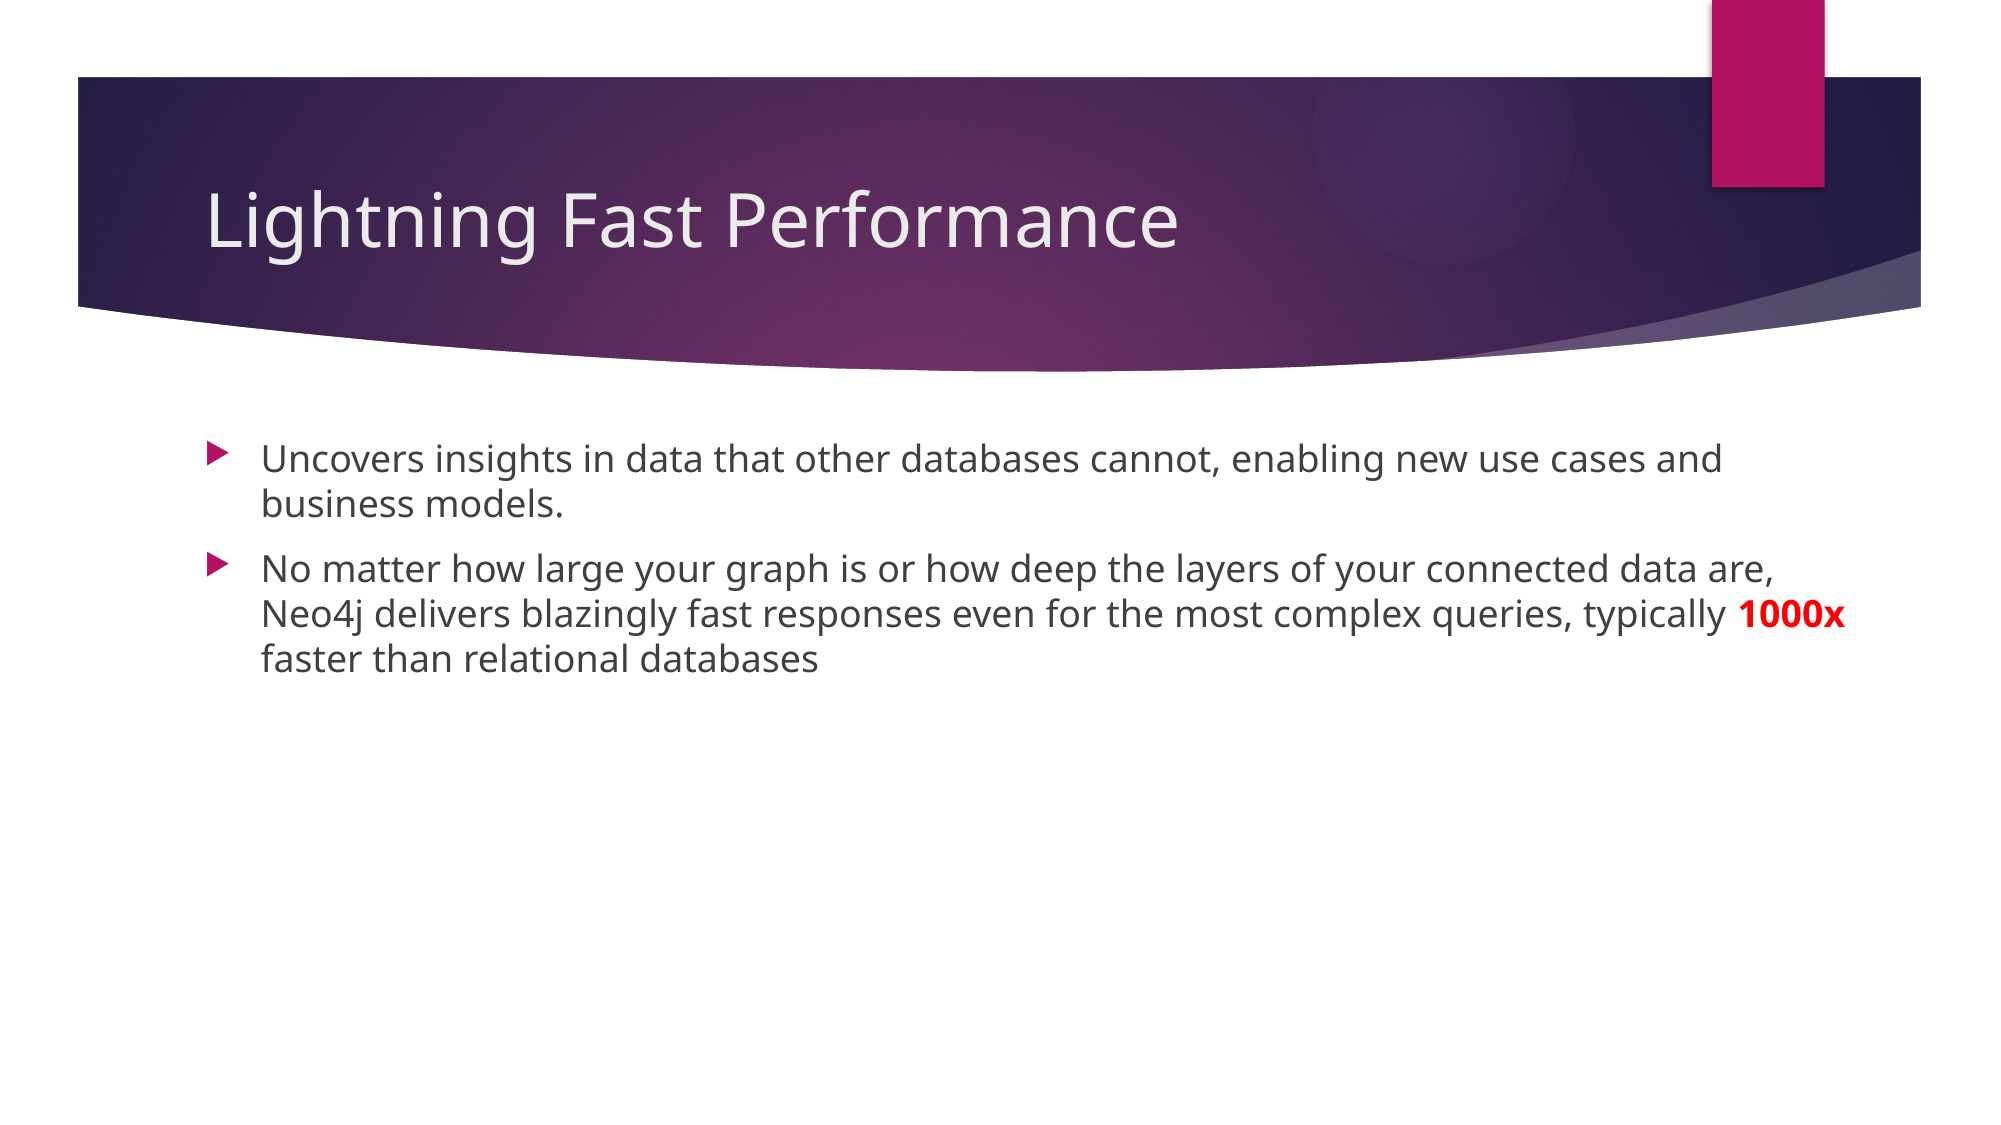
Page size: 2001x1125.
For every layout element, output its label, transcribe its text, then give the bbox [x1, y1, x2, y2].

title Lightning Fast Performance [189, 159, 1627, 276]
list Uncovers insights in data that other databases cannot, enabling new use cases and business models. No matter how large your graph is or how deep the layers of your connected data are, Neo4j delivers blazingly fast responses even for the most complex queries, typically 1000x faster than relational databases [189, 427, 1892, 1057]
